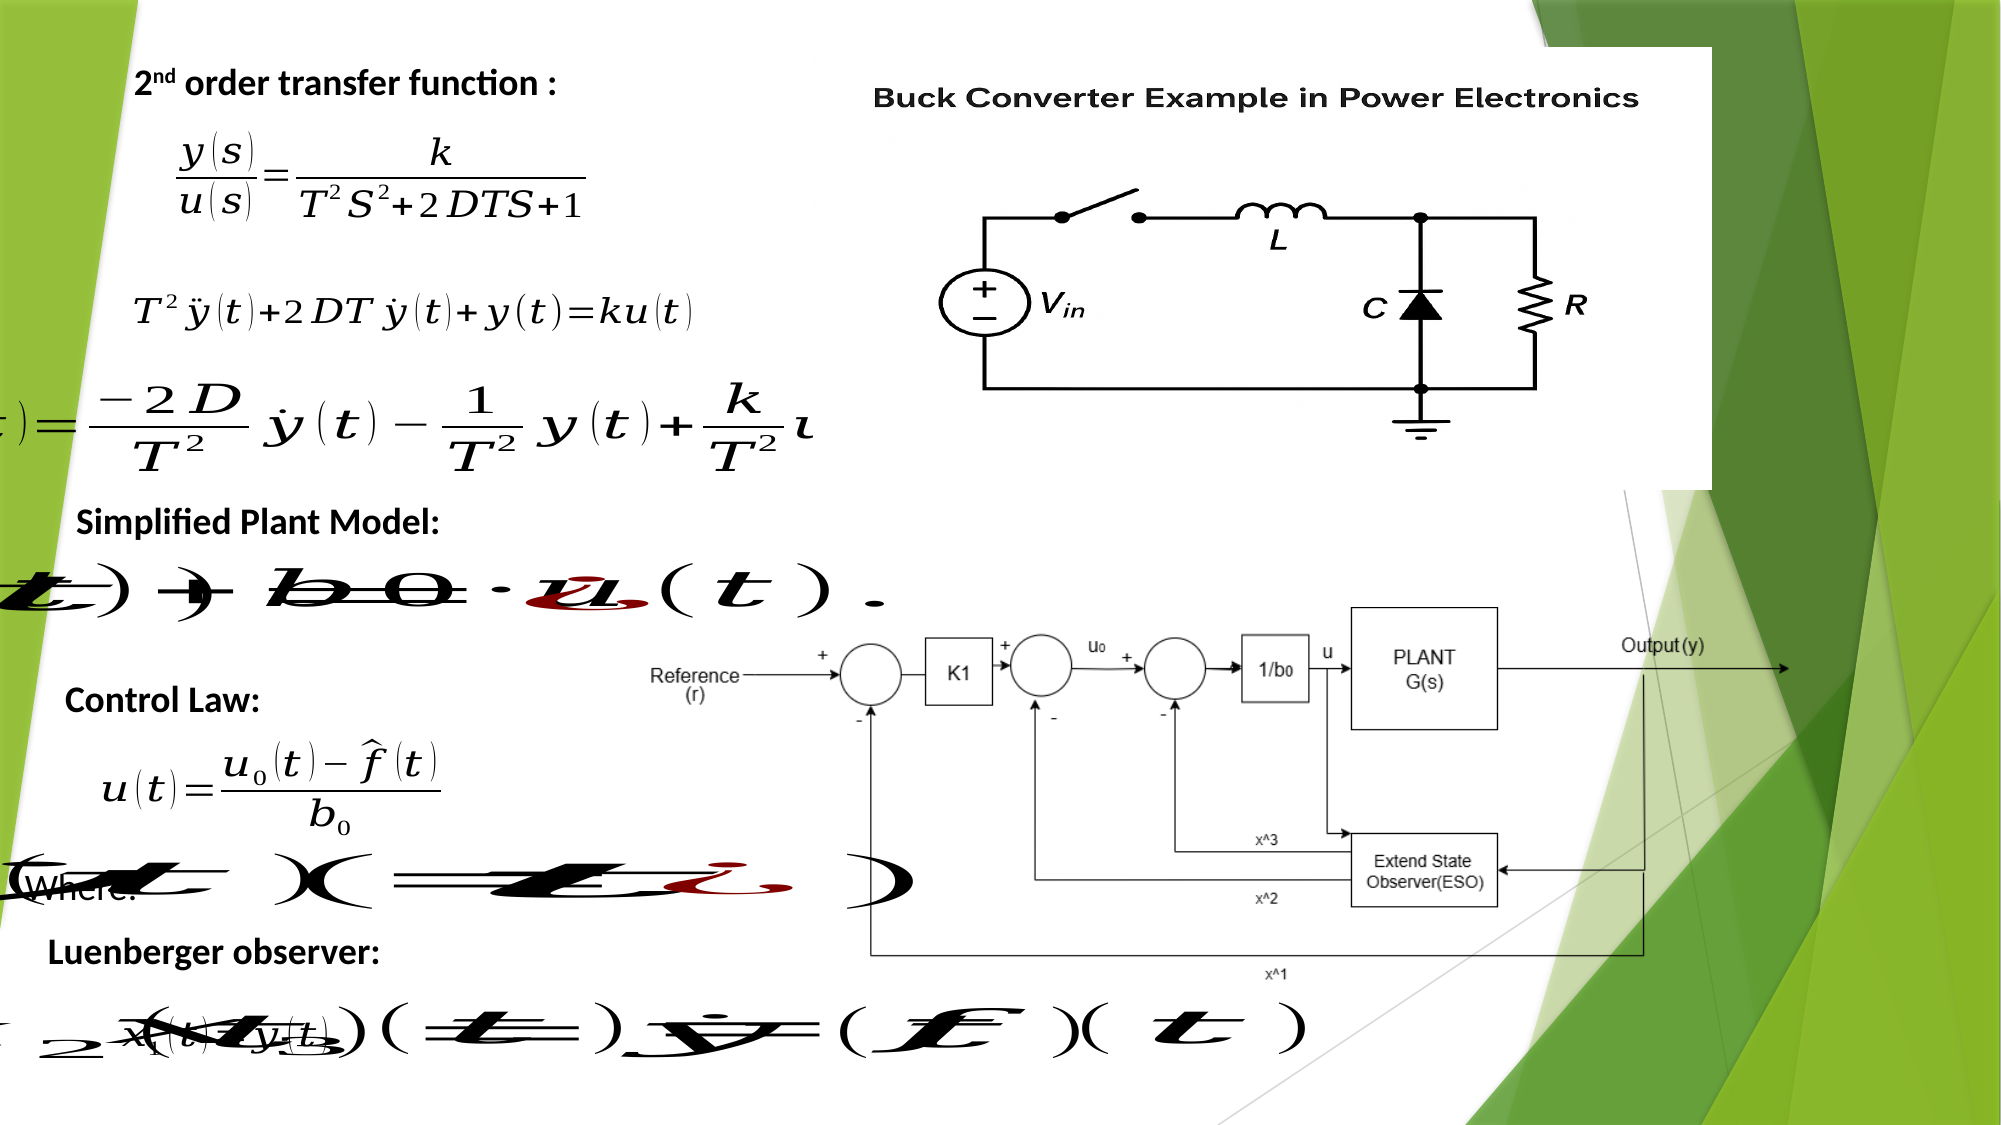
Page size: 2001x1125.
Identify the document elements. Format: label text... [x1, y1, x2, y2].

picture [632, 607, 1801, 993]
text_box Where: [9, 855, 627, 916]
text_box 2nd order transfer function : [119, 50, 809, 111]
text_box Luenberger observer: [33, 919, 627, 980]
picture [813, 46, 1713, 490]
text_box Control Law: [50, 667, 627, 727]
text_box Simplified Plant Model: [61, 489, 1325, 550]
